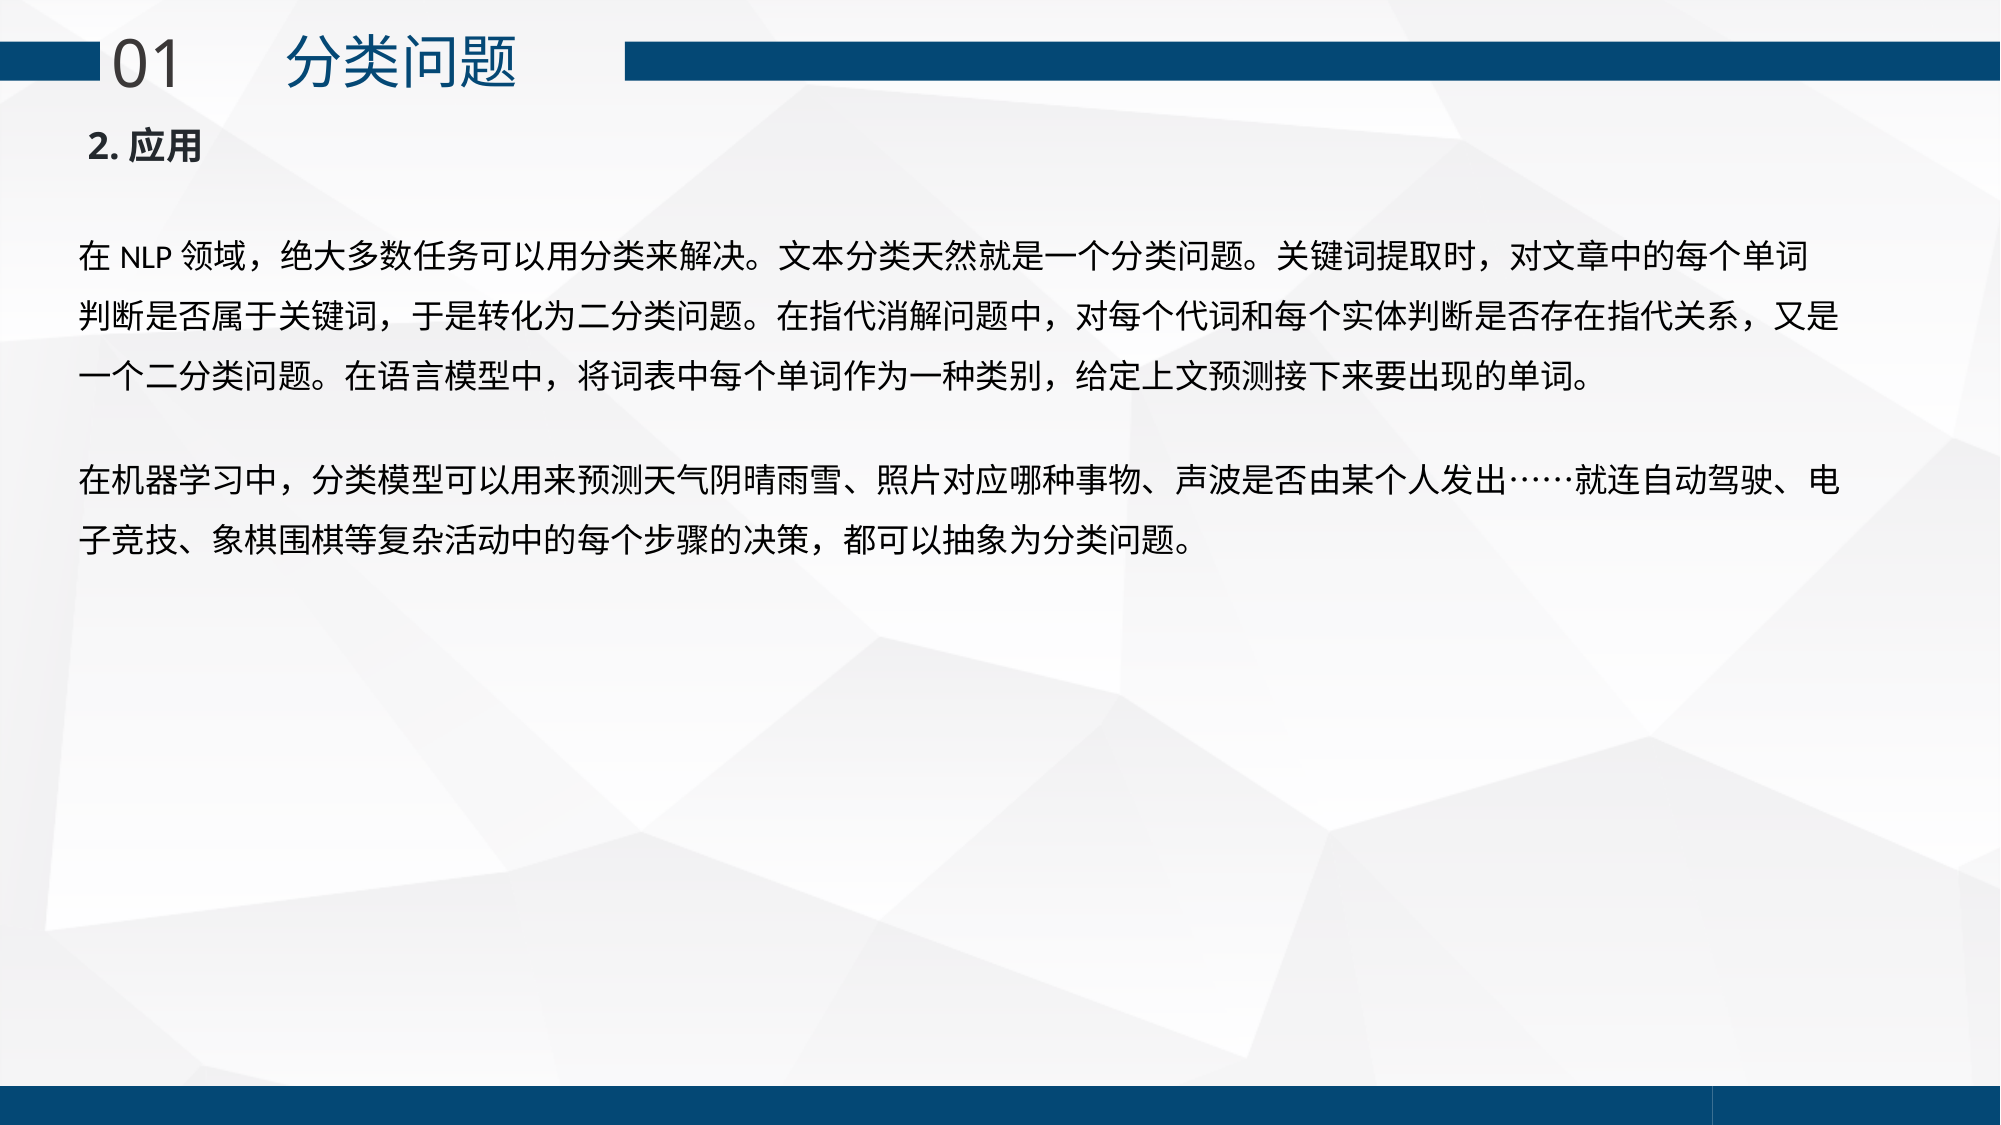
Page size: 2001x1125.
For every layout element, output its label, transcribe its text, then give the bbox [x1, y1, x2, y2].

text_box [672, 41, 2000, 82]
text_box 在NLP领域，绝大多数任务可以用分类来解决。文本分类天然就是一个分类问题。关键词提取时，对文章中的每个单词判断是否属于关键词，于是转化为二分类问题。在指代消解问题中，对每个代词和每个实体判断是否存在指代关系，又是一个二分类问题。在语言模型中，将词表中每个单词作为一种类别，给定上文预测接下来要出现的单词。 [63, 208, 1857, 403]
text_box 2.应用 [72, 114, 219, 174]
text_box [0, 1085, 1713, 1125]
picture [0, 0, 2001, 1125]
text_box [90, 13, 672, 110]
text_box [0, 41, 90, 82]
text_box 在机器学习中，分类模型可以用来预测天气阴晴雨雪、照片对应哪种事物、声波是否由某个人发出……就连自动驾驶、电子竞技、象棋围棋等复杂活动中的每个步骤的决策，都可以抽象为分类问题。 [63, 431, 1857, 567]
text_box [1713, 1085, 2000, 1125]
